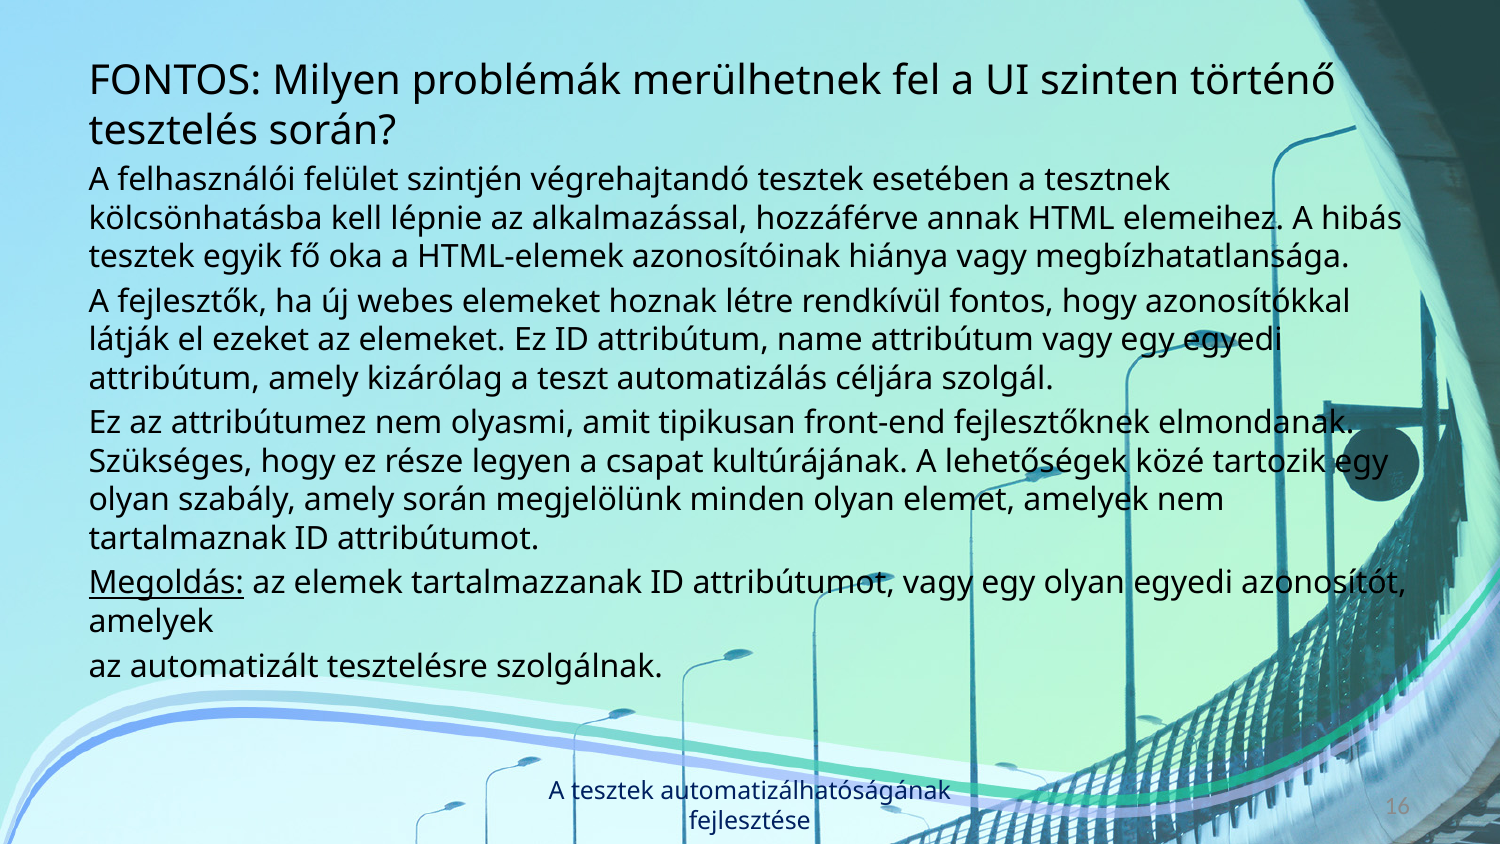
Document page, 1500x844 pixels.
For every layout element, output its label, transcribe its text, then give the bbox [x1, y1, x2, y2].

list FONTOS: Milyen problémák merülhetnek fel a UI szinten történő tesztelés során? A felhasználói felület szintjén végrehajtandó tesztek esetében a tesztnek kölcsönhatásba kell lépnie az alkalmazással, hozzáférve annak HTML elemeihez. A hibás tesztek egyik fő oka a HTML-elemek azonosítóinak hiánya vagy megbízhatatlansága. A fejlesztők, ha új webes elemeket hoznak létre rendkívül fontos, hogy azonosítókkal látják el ezeket az elemeket. Ez ID attribútum, name attribútum vagy egy egyedi attribútum, amely kizárólag a teszt automatizálás céljára szolgál. Ez az attribútumez nem olyasmi, amit tipikusan front-end fejlesztőknek elmondanak. Szükséges, hogy ez része legyen a csapat kultúrájának. A lehetőségek közé tartozik egy olyan szabály, amely során megjelölünk minden olyan elemet, amelyek nem tartalmaznak ID attribútumot. Megoldás: az elemek tartalmazzanak ID attribútumot, vagy egy olyan egyedi azonosítót, amelyek az automatizált tesztelésre szolgálnak. [73, 46, 1427, 723]
footer A tesztek automatizálhatóságának fejlesztése [512, 782, 988, 827]
picture [0, 0, 1500, 844]
slide_number 16 [1074, 782, 1425, 827]
